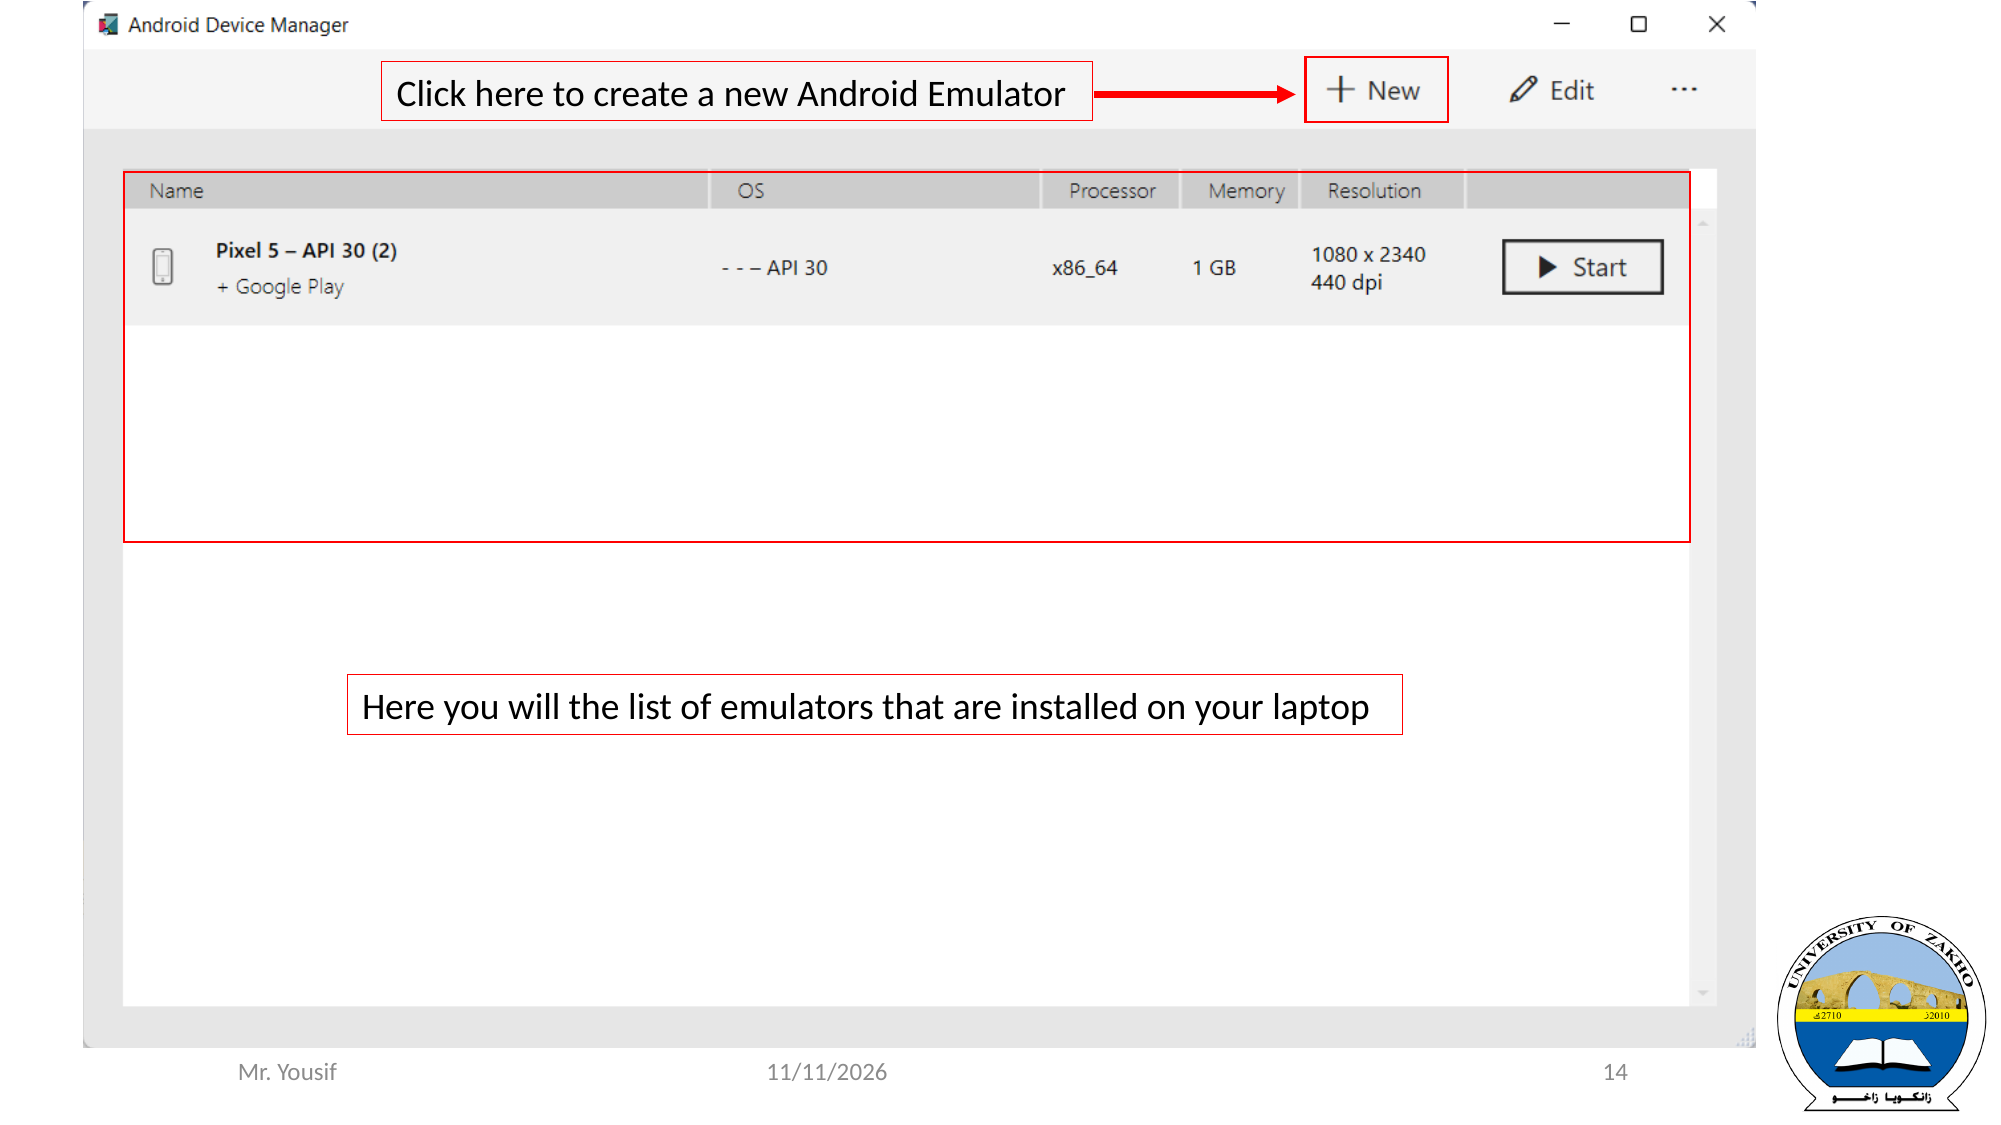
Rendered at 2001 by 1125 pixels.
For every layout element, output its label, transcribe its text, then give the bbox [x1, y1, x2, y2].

slide_number 14 [1193, 1049, 1644, 1101]
footer Mr. Yousif [137, 1049, 438, 1101]
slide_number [751, 1049, 1021, 1101]
picture [1776, 915, 1987, 1112]
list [82, 0, 1757, 1049]
